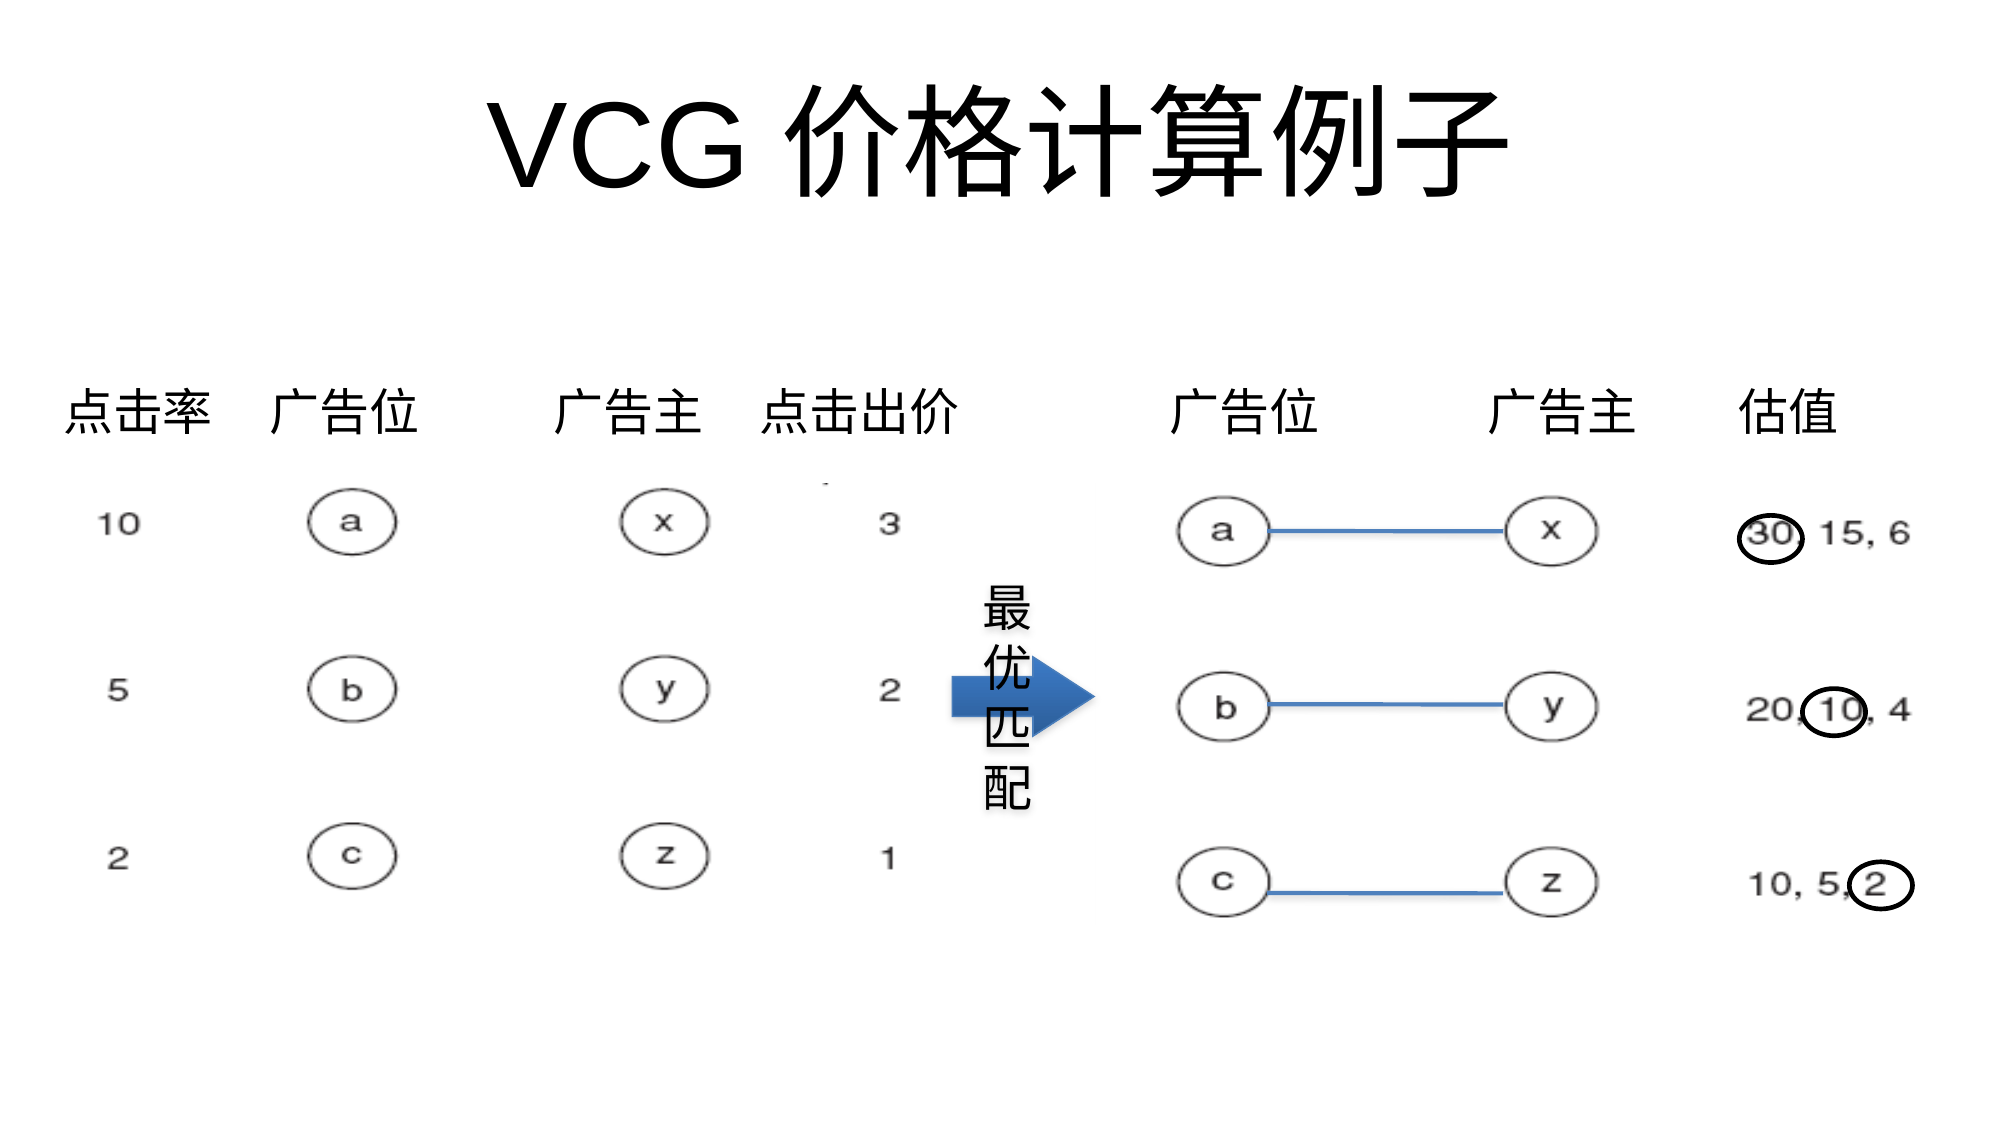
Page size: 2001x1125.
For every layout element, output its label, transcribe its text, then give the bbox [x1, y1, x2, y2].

title VCG价格计算例子 [99, 45, 1900, 233]
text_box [952, 373, 1961, 925]
text_box 点击率 广告位 广告主 点击出价 [48, 373, 950, 449]
picture [54, 483, 939, 908]
